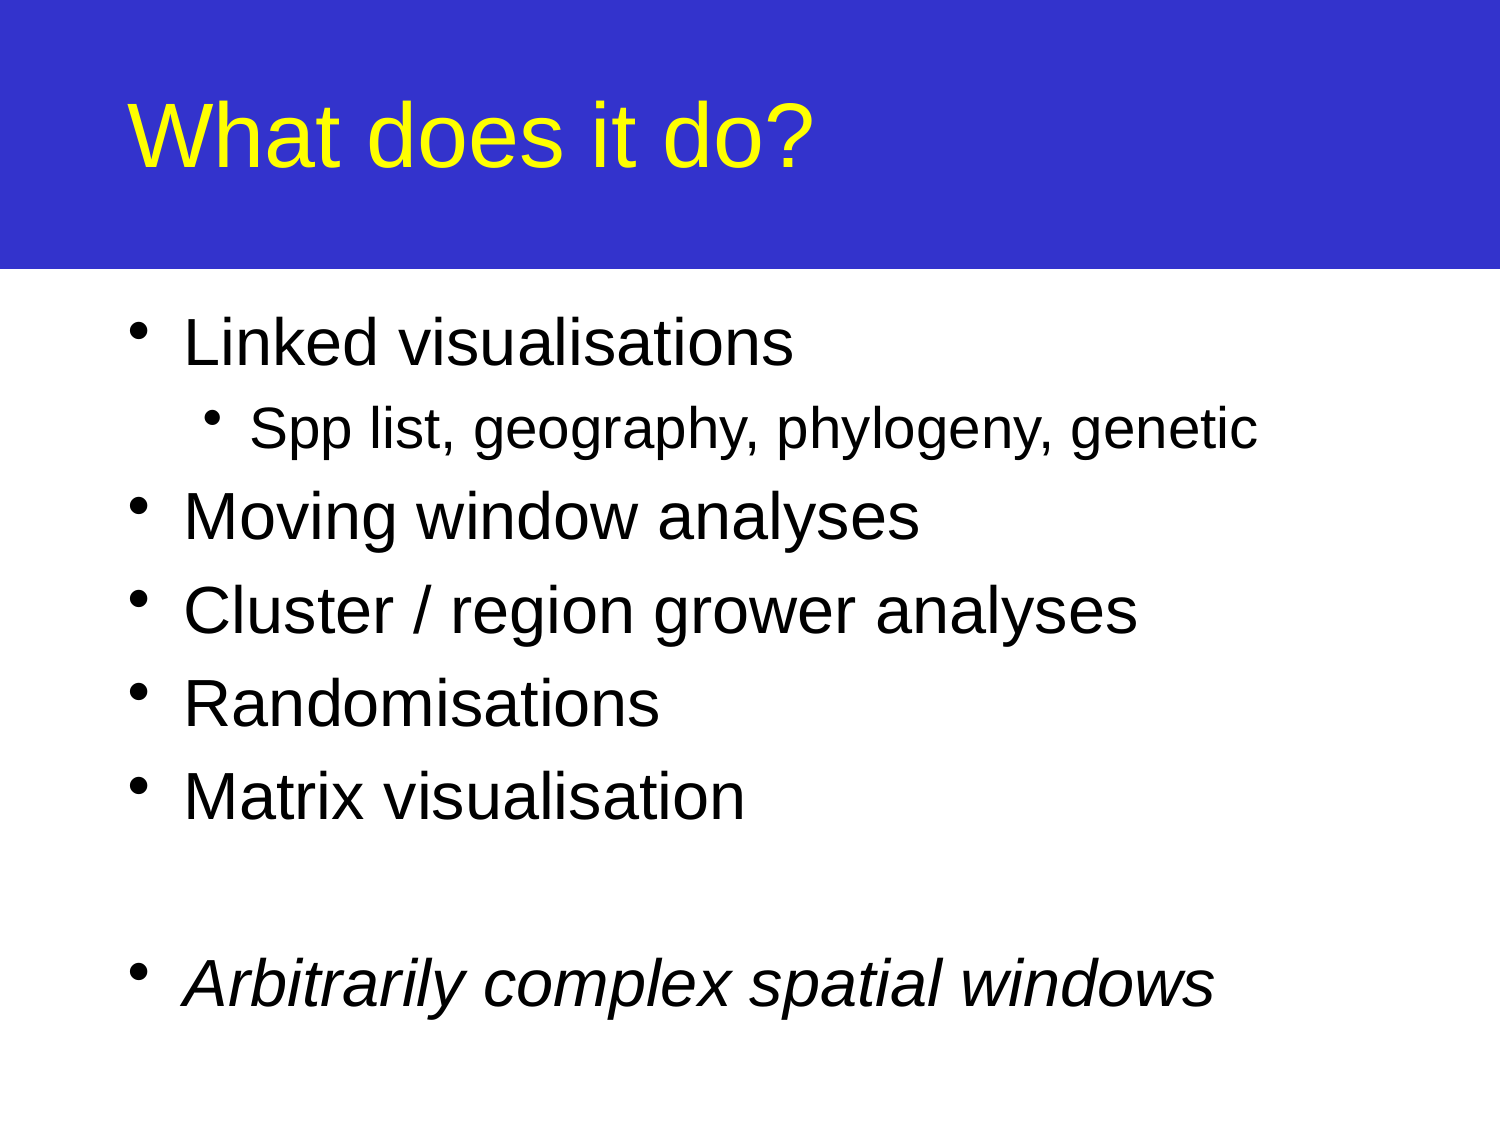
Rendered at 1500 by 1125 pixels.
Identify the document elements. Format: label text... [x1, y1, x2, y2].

title What does it do? [112, 49, 1076, 213]
list Linked visualisations Spp list, geography, phylogeny, genetic Moving window analyses Cluster / region grower analyses Randomisations Matrix visualisation Arbitrarily complex spatial windows [112, 290, 1388, 966]
